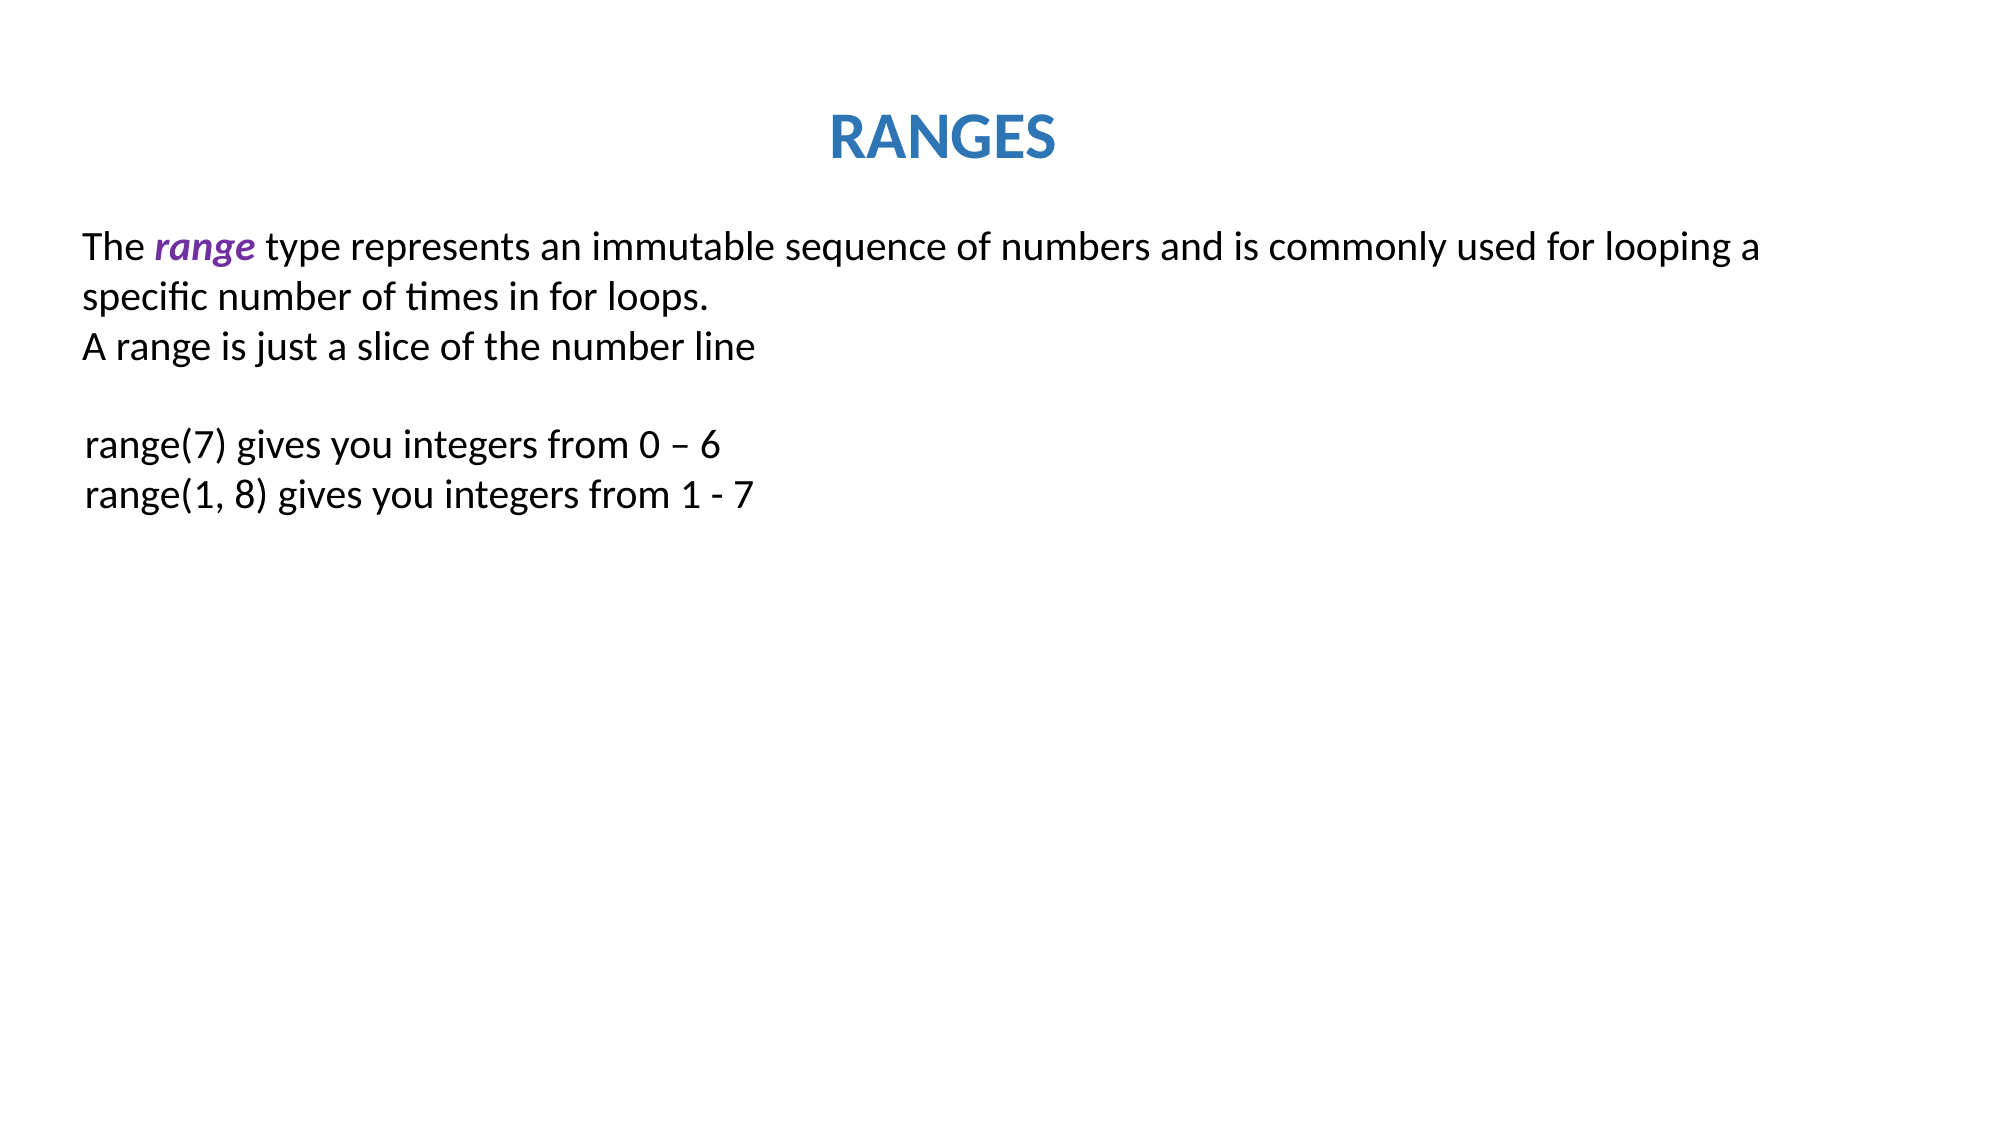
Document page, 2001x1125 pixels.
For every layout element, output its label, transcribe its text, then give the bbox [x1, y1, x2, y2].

text_box RANGES [814, 84, 1073, 179]
text_box The range type represents an immutable sequence of numbers and is commonly used for looping a specific number of times in for loops. A range is just a slice of the number line [67, 211, 1820, 377]
text_box range(7) gives you integers from 0 – 6 range(1, 8) gives you integers from 1 - 7 [70, 409, 770, 525]
